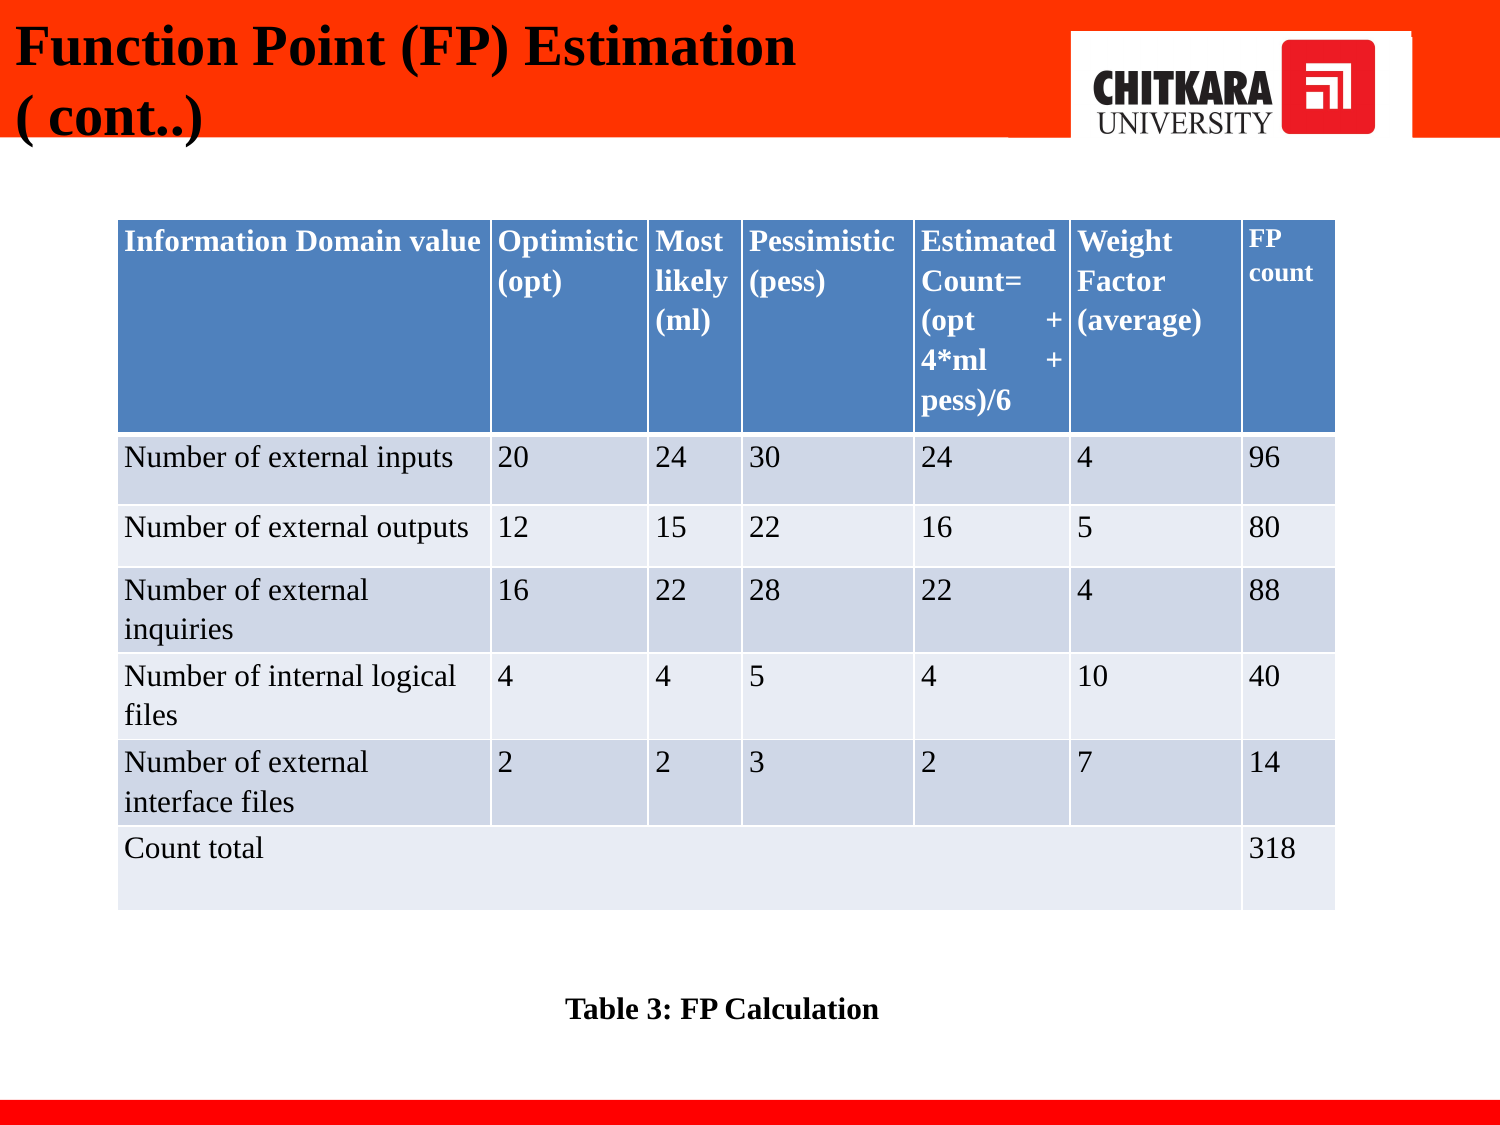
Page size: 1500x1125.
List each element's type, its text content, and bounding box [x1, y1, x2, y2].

table_cell 3 [743, 740, 913, 825]
table_cell 10 [1071, 654, 1241, 739]
table_cell 24 [649, 437, 741, 504]
text_box Function Point (FP) Estimation ( cont..) [0, 0, 1043, 109]
table_cell 318 [1243, 827, 1335, 910]
table_cell 30 [743, 437, 913, 504]
table_cell Number of external inquiries [118, 568, 490, 652]
table_cell 2 [649, 740, 741, 825]
table_cell 2 [492, 740, 647, 825]
table_cell 40 [1243, 654, 1335, 739]
table_cell Number of external interface files [118, 740, 490, 825]
table_cell 2 [915, 740, 1069, 825]
table_header Weight Factor (average) [1071, 220, 1241, 432]
table_cell 20 [492, 437, 647, 504]
table_cell 4 [1071, 568, 1241, 652]
table_cell 4 [915, 654, 1069, 739]
table_header Most likely (ml) [649, 220, 741, 432]
table_cell Number of external outputs [118, 506, 490, 566]
table_cell 96 [1243, 437, 1335, 504]
table_cell 5 [1071, 506, 1241, 566]
table_header FP count [1243, 220, 1335, 432]
table_cell 5 [743, 654, 913, 739]
table_cell 4 [492, 654, 647, 739]
table_header Information Domain value [118, 220, 490, 432]
table_cell 16 [915, 506, 1069, 566]
table_cell Count total [118, 827, 1241, 910]
table_cell 15 [649, 506, 741, 566]
table_cell 4 [649, 654, 741, 739]
table_cell Number of external inputs [118, 437, 490, 504]
text_box Table 3: FP Calculation [546, 980, 907, 1034]
table_cell 14 [1243, 740, 1335, 825]
table_header Pessimistic (pess) [743, 220, 913, 432]
table_cell Number of internal logical files [118, 654, 490, 739]
table_cell 88 [1243, 568, 1335, 652]
table_cell 80 [1243, 506, 1335, 566]
table_cell 22 [649, 568, 741, 652]
table_cell 22 [743, 506, 913, 566]
table_cell 7 [1071, 740, 1241, 825]
picture [1074, 37, 1390, 138]
table_cell 12 [492, 506, 647, 566]
table_header Optimistic (opt) [492, 220, 647, 432]
table_cell 16 [492, 568, 647, 652]
table_cell 4 [1071, 437, 1241, 504]
table_cell 22 [915, 568, 1069, 652]
table_header Estimated Count= (opt + 4*ml + pess)/6 [915, 220, 1069, 432]
table_cell 24 [915, 437, 1069, 504]
table_cell 28 [743, 568, 913, 652]
